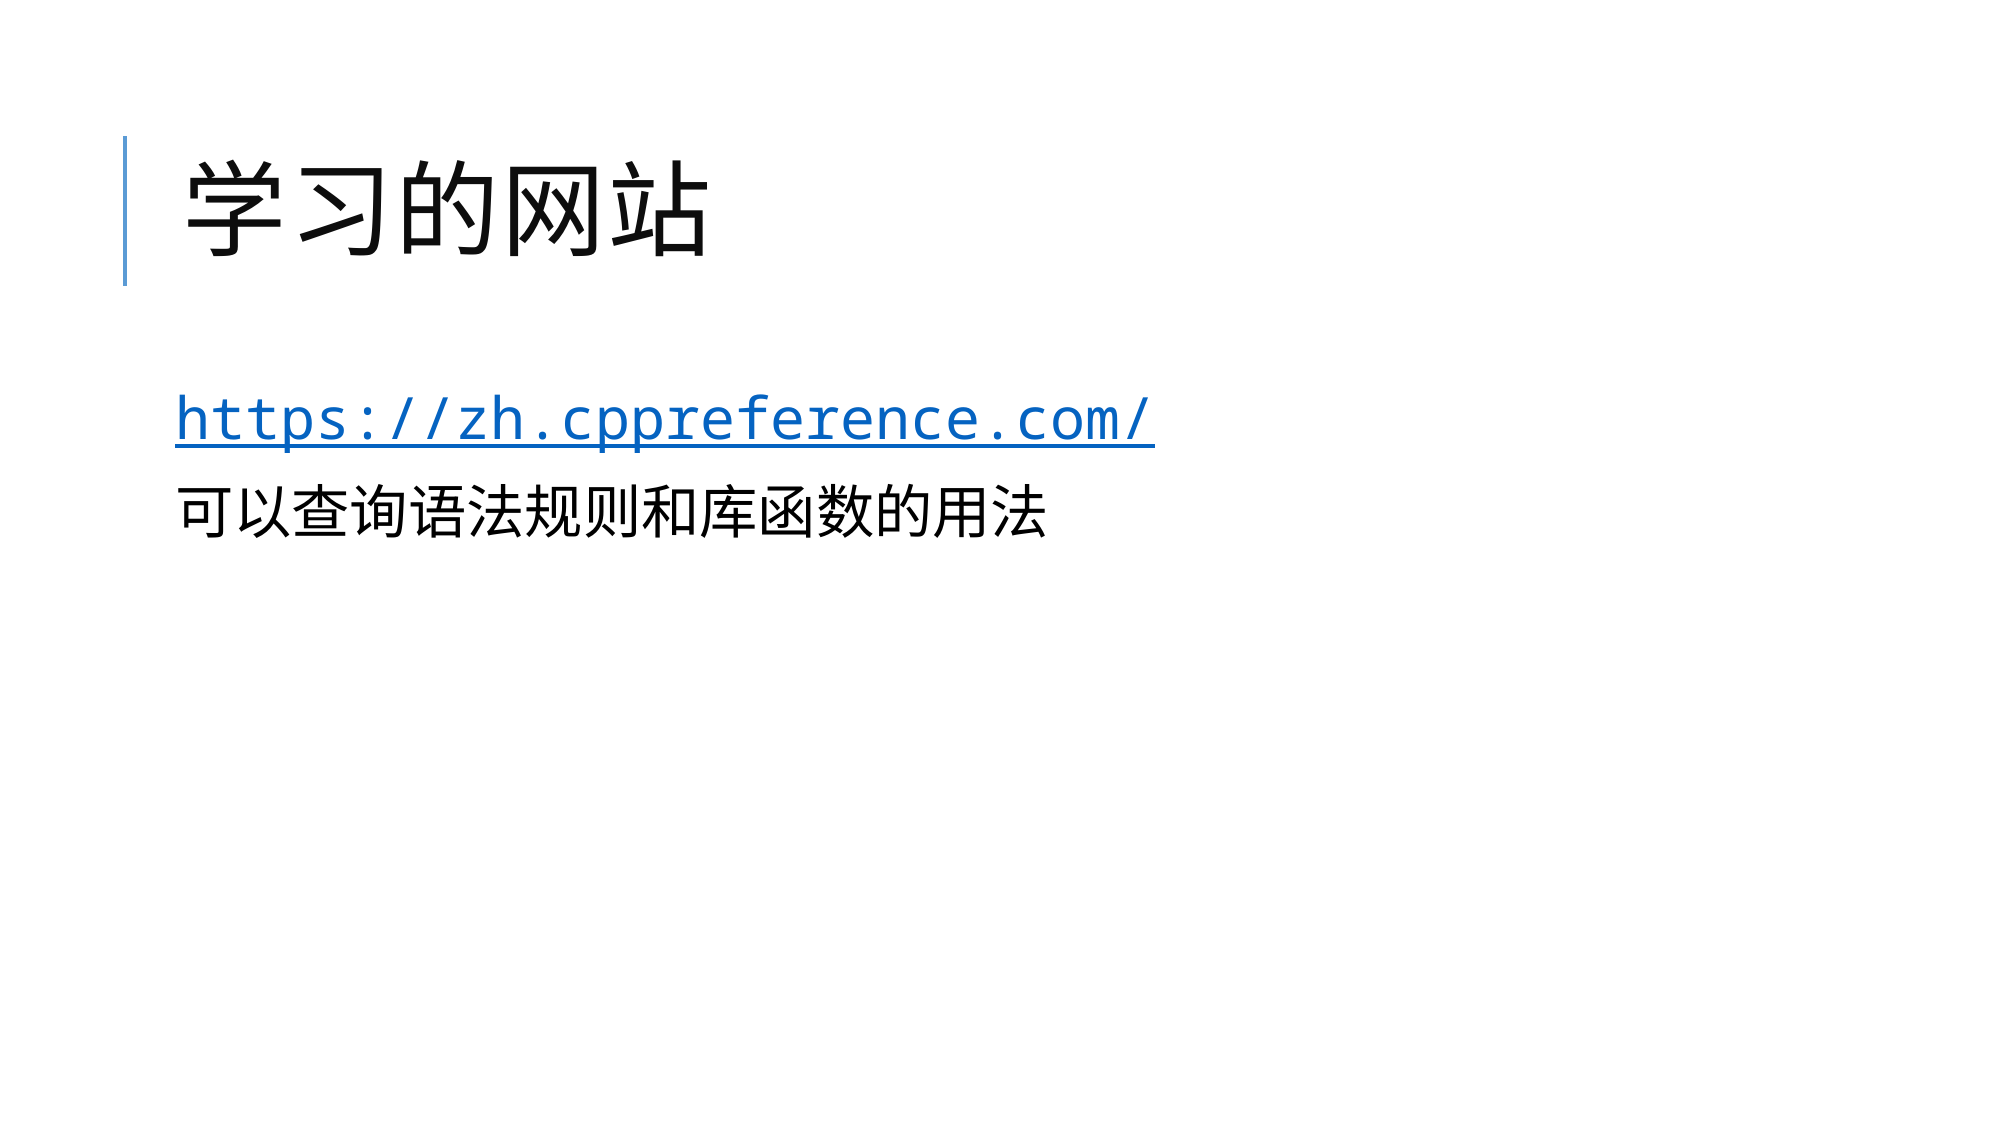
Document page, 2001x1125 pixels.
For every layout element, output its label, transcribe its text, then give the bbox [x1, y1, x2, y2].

list https://zh.cppreference.com/ 可以查询语法规则和库函数的用法 [168, 375, 1763, 1035]
title 学习的网站 [168, 96, 1763, 342]
